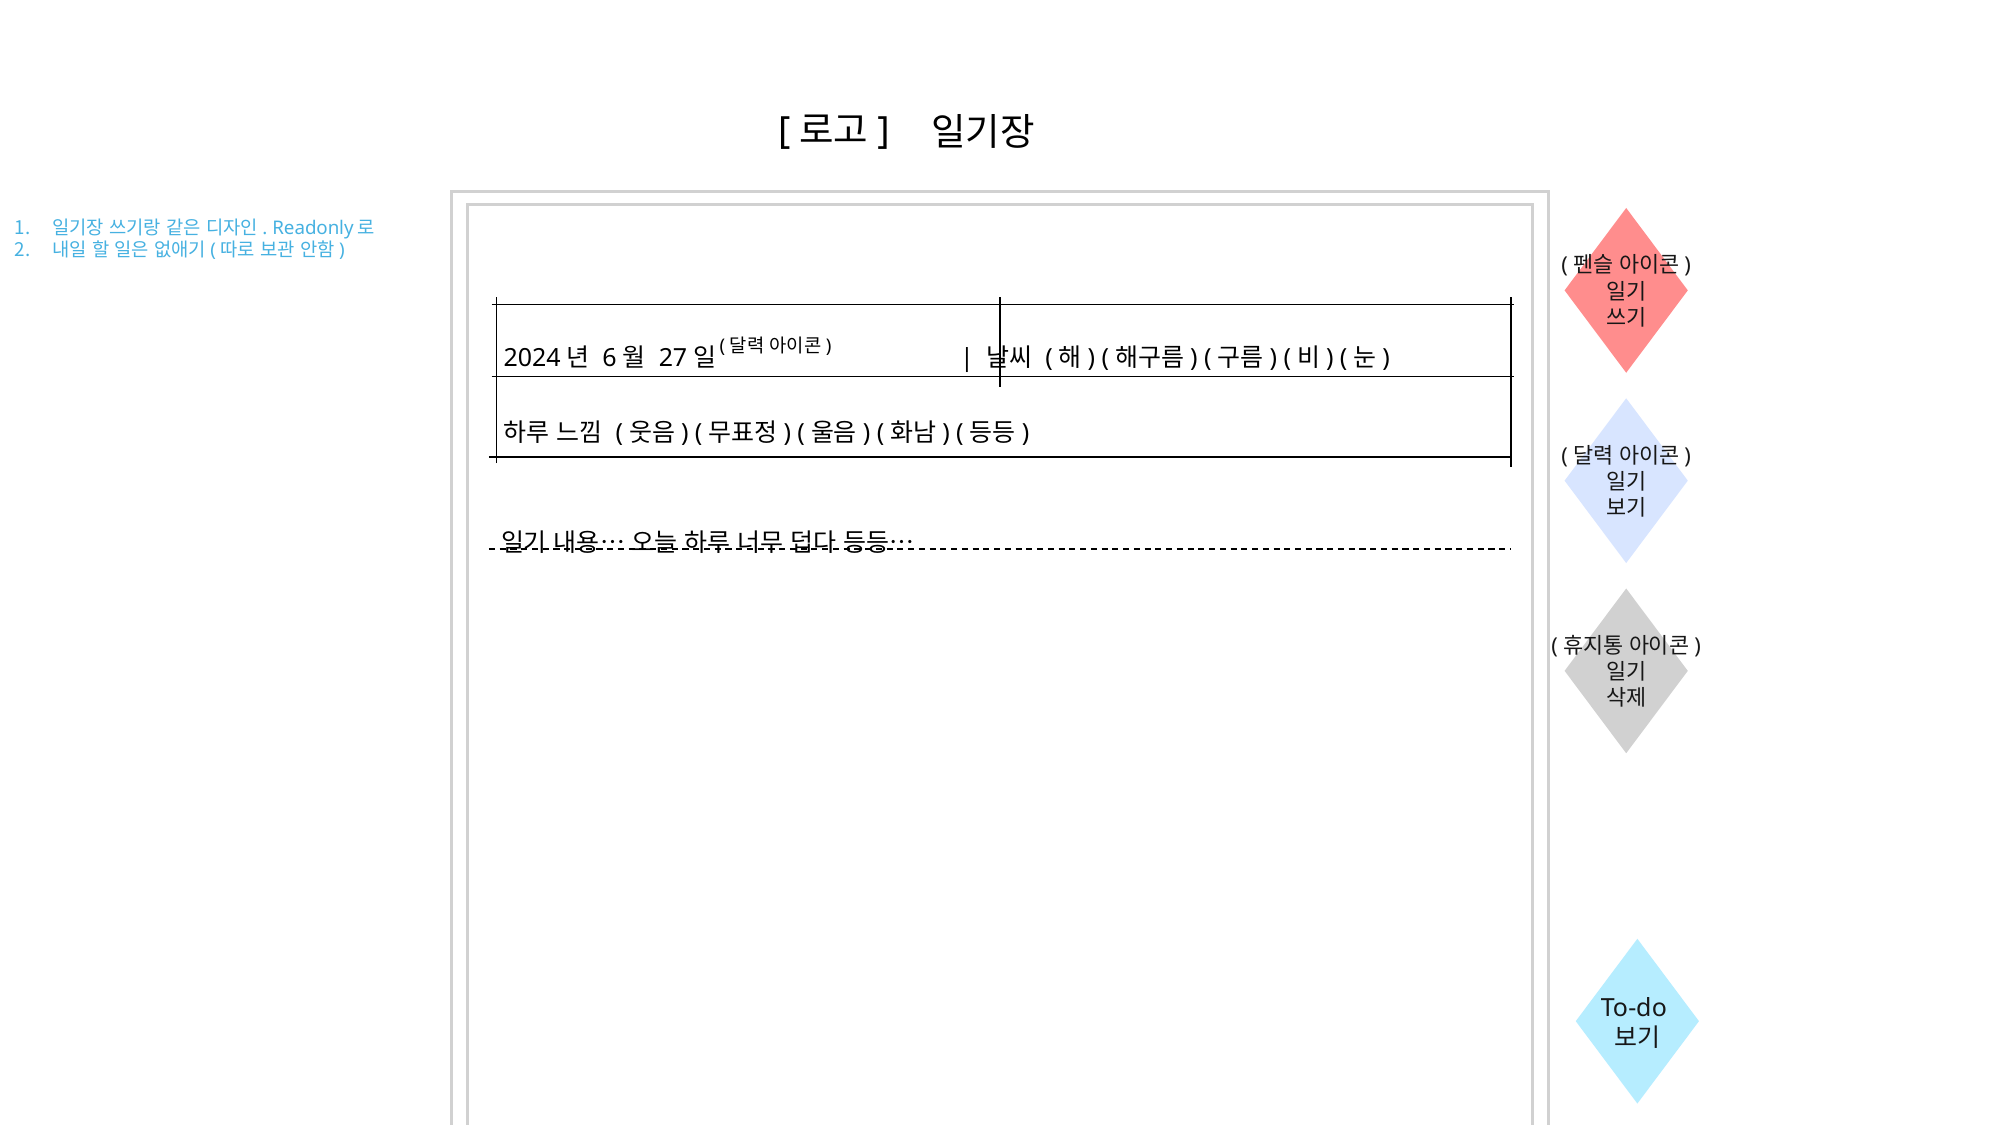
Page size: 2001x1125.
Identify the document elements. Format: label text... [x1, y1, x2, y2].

text_box (펜슬 아이콘) 일기 쓰기 [1562, 205, 1690, 376]
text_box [450, 191, 1550, 1125]
text_box (달력 아이콘) 일기 보기 [1562, 395, 1690, 566]
text_box 일기장 쓰기랑 같은 디자인. Readonly로 내일 할 일은 없애기(따로 보관 안함) [0, 207, 450, 268]
text_box 일기장 [872, 100, 1094, 161]
text_box [로고] [761, 98, 906, 159]
text_box (휴지통 아이콘) 일기 삭제 [1562, 585, 1690, 756]
text_box To-do 보기 [1573, 936, 1701, 1107]
